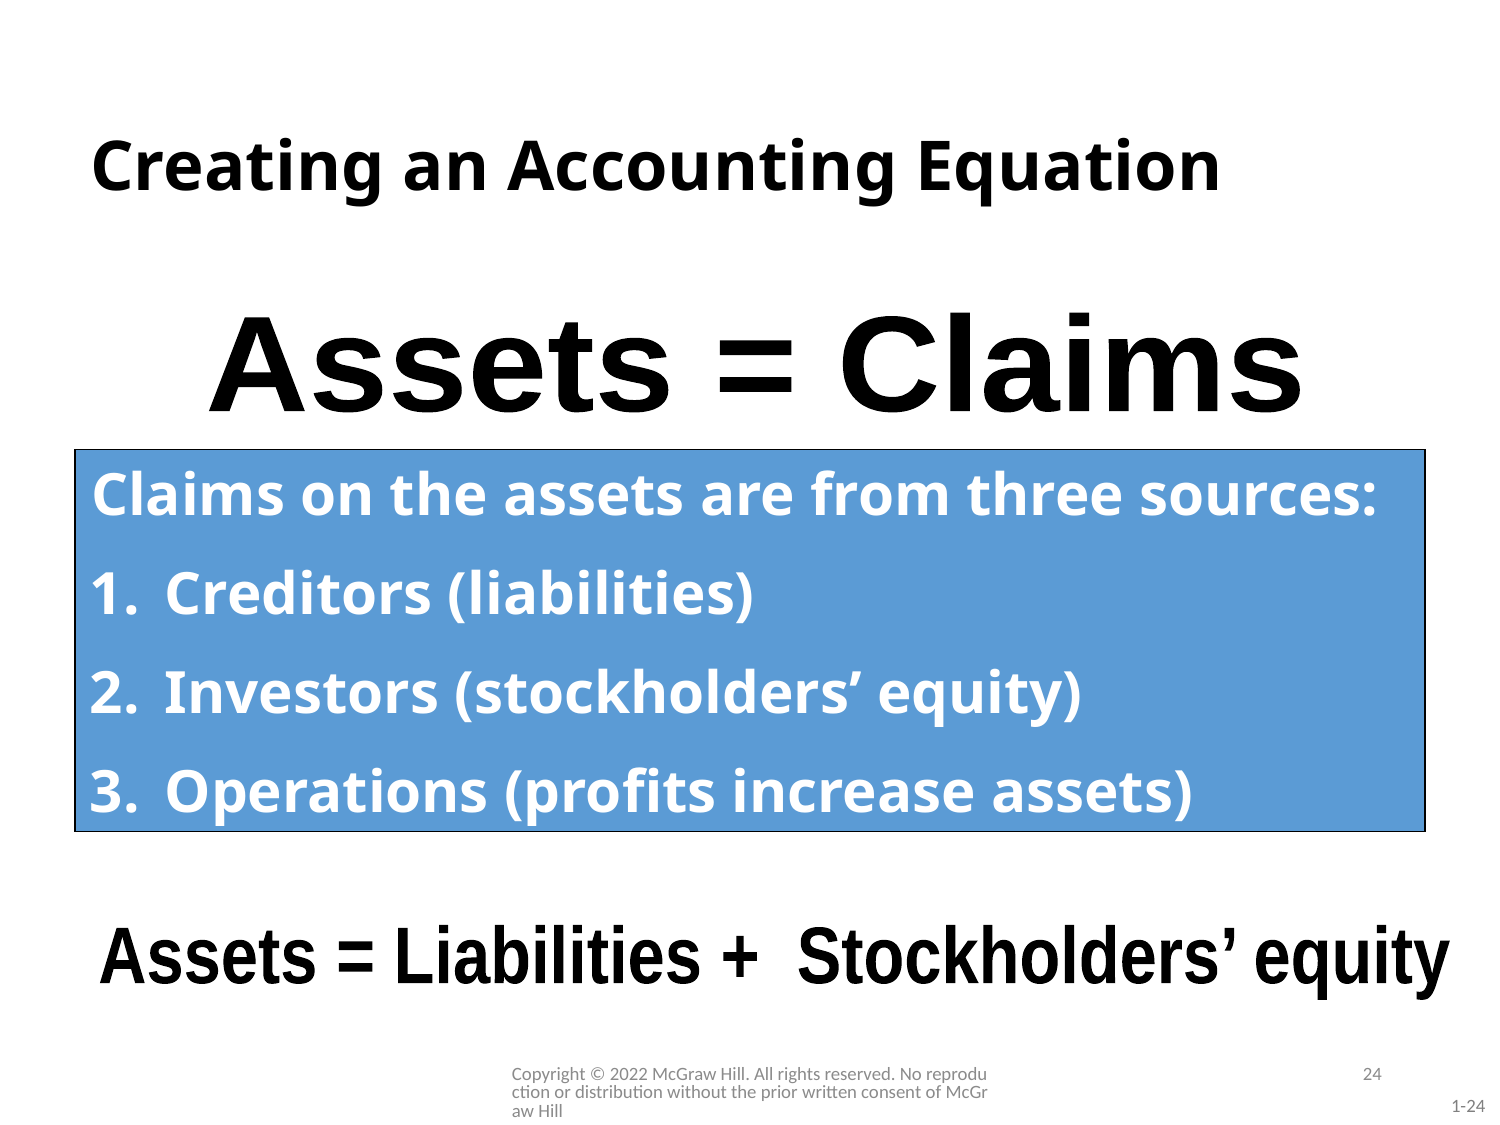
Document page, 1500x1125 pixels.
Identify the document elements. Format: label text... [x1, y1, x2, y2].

title Creating an Accounting Equation [75, 59, 1397, 278]
slide_number 24 [1059, 1042, 1397, 1103]
footer Copyright © 2022 McGraw Hill. All rights reserved. No reproduction or distribution without the prior written consent of McGraw Hill [496, 1042, 1004, 1103]
text_box Claims on the assets are from three sources: Creditors (liabilities) Investors (stockholders’ equity) Operations (profits increase assets) [74, 449, 1425, 832]
